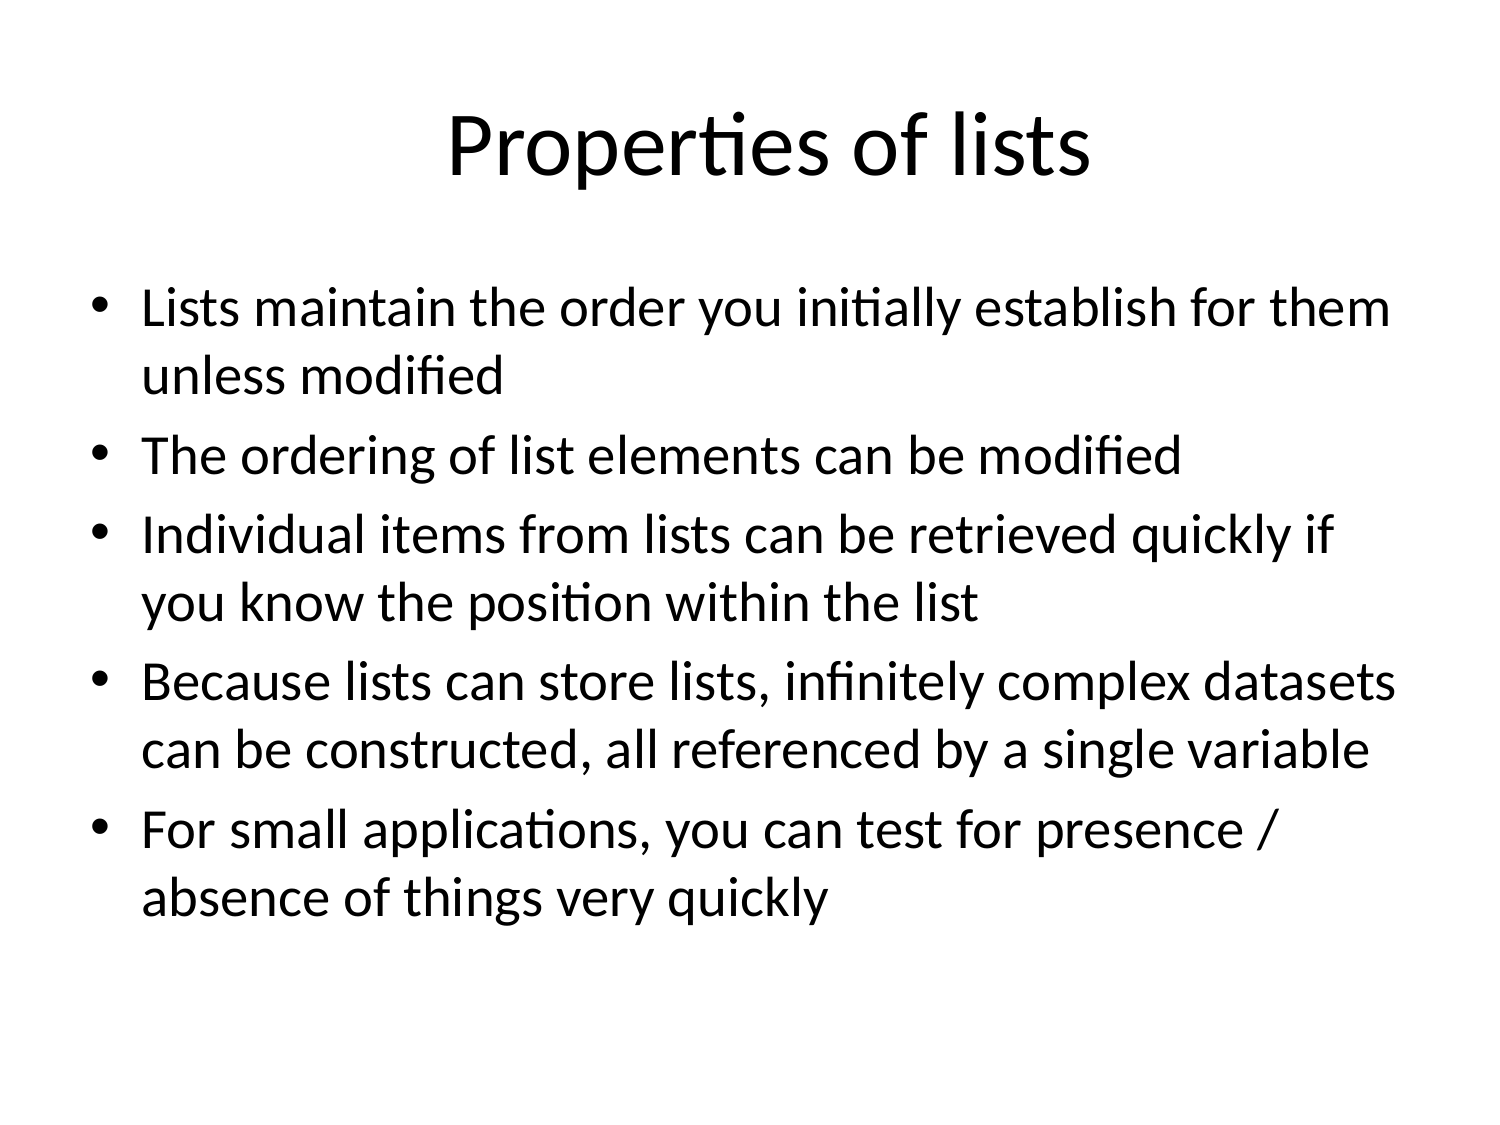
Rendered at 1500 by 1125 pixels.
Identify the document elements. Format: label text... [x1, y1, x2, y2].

list Lists maintain the order you initially establish for them unless modified The ordering of list elements can be modified Individual items from lists can be retrieved quickly if you know the position within the list Because lists can store lists, infinitely complex datasets can be constructed, all referenced by a single variable For small applications, you can test for presence / absence of things very quickly [75, 262, 1425, 1005]
title Properties of lists [75, 45, 1466, 233]
